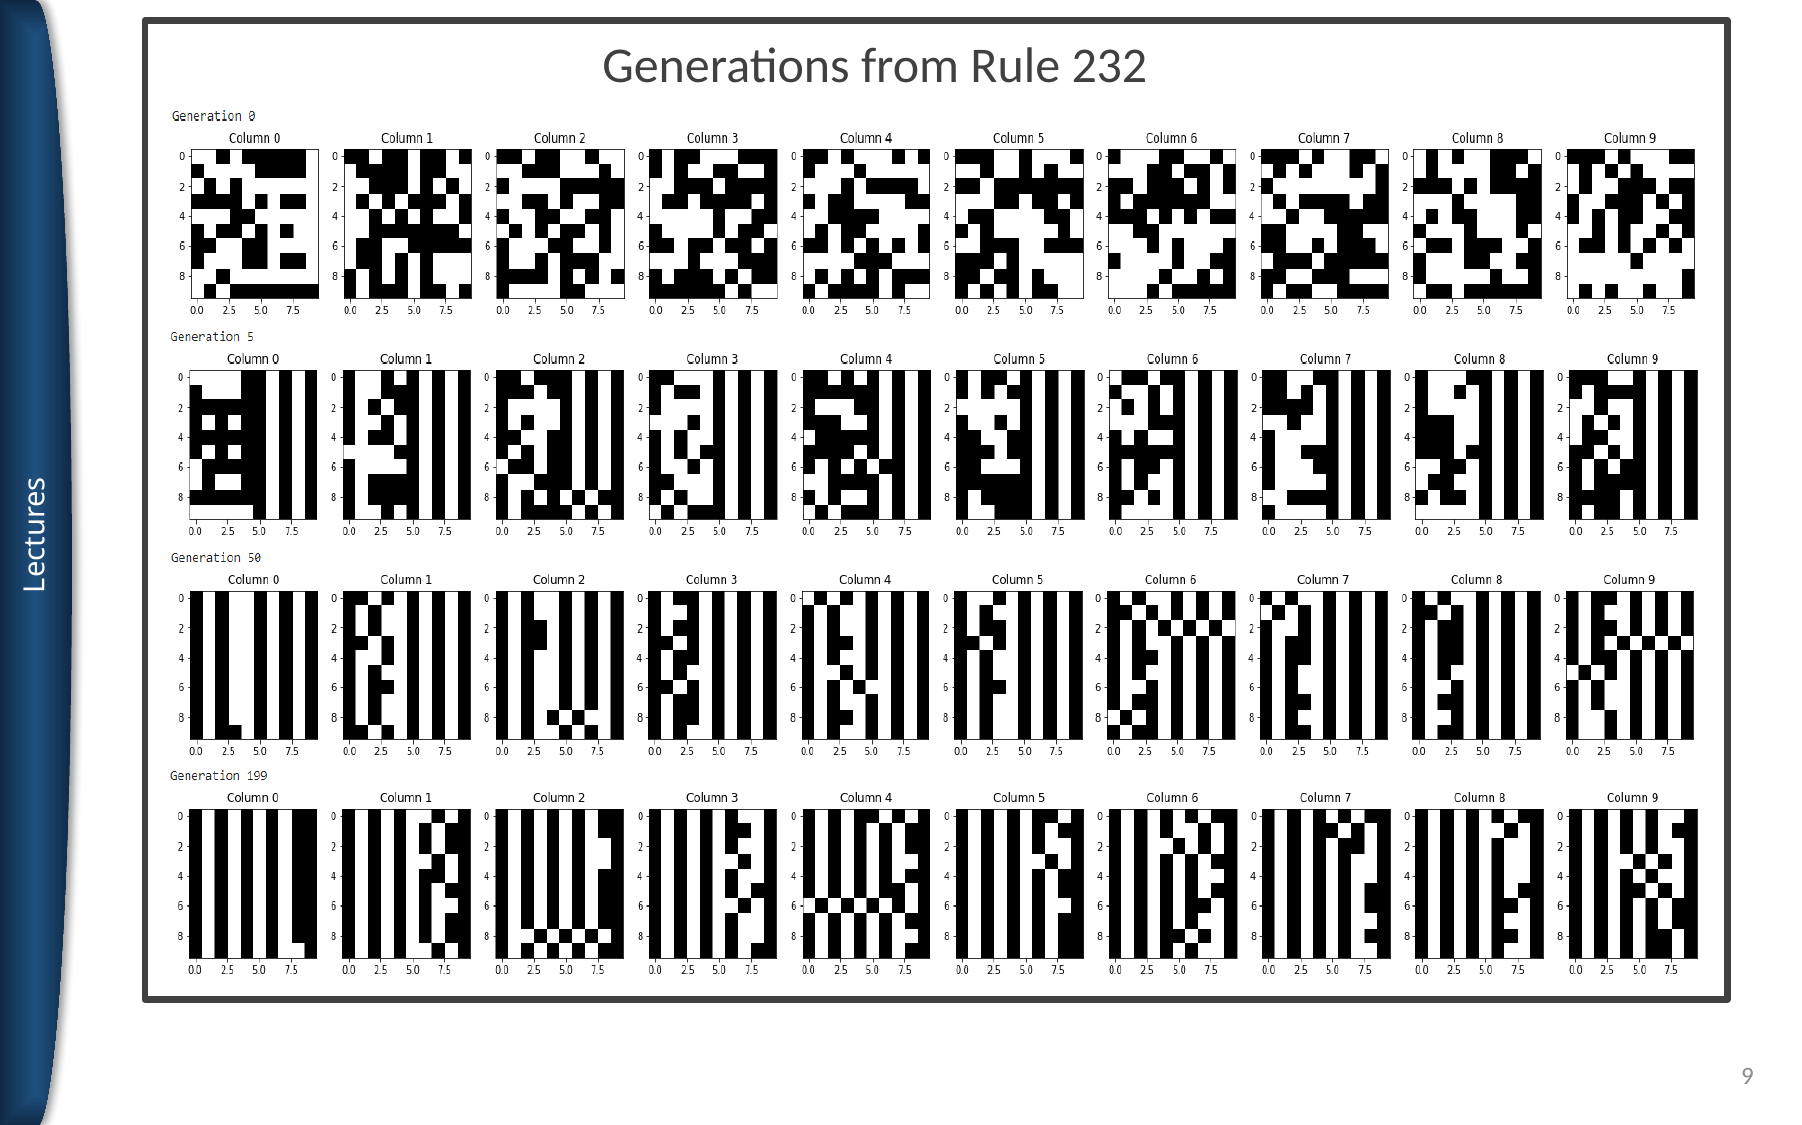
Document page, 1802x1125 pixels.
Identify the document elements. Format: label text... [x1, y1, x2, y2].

text_box Generations from Rule 232 [587, 25, 1214, 100]
text_box [144, 20, 1728, 1000]
picture [160, 100, 1711, 988]
slide_number 9 [1348, 1044, 1769, 1105]
